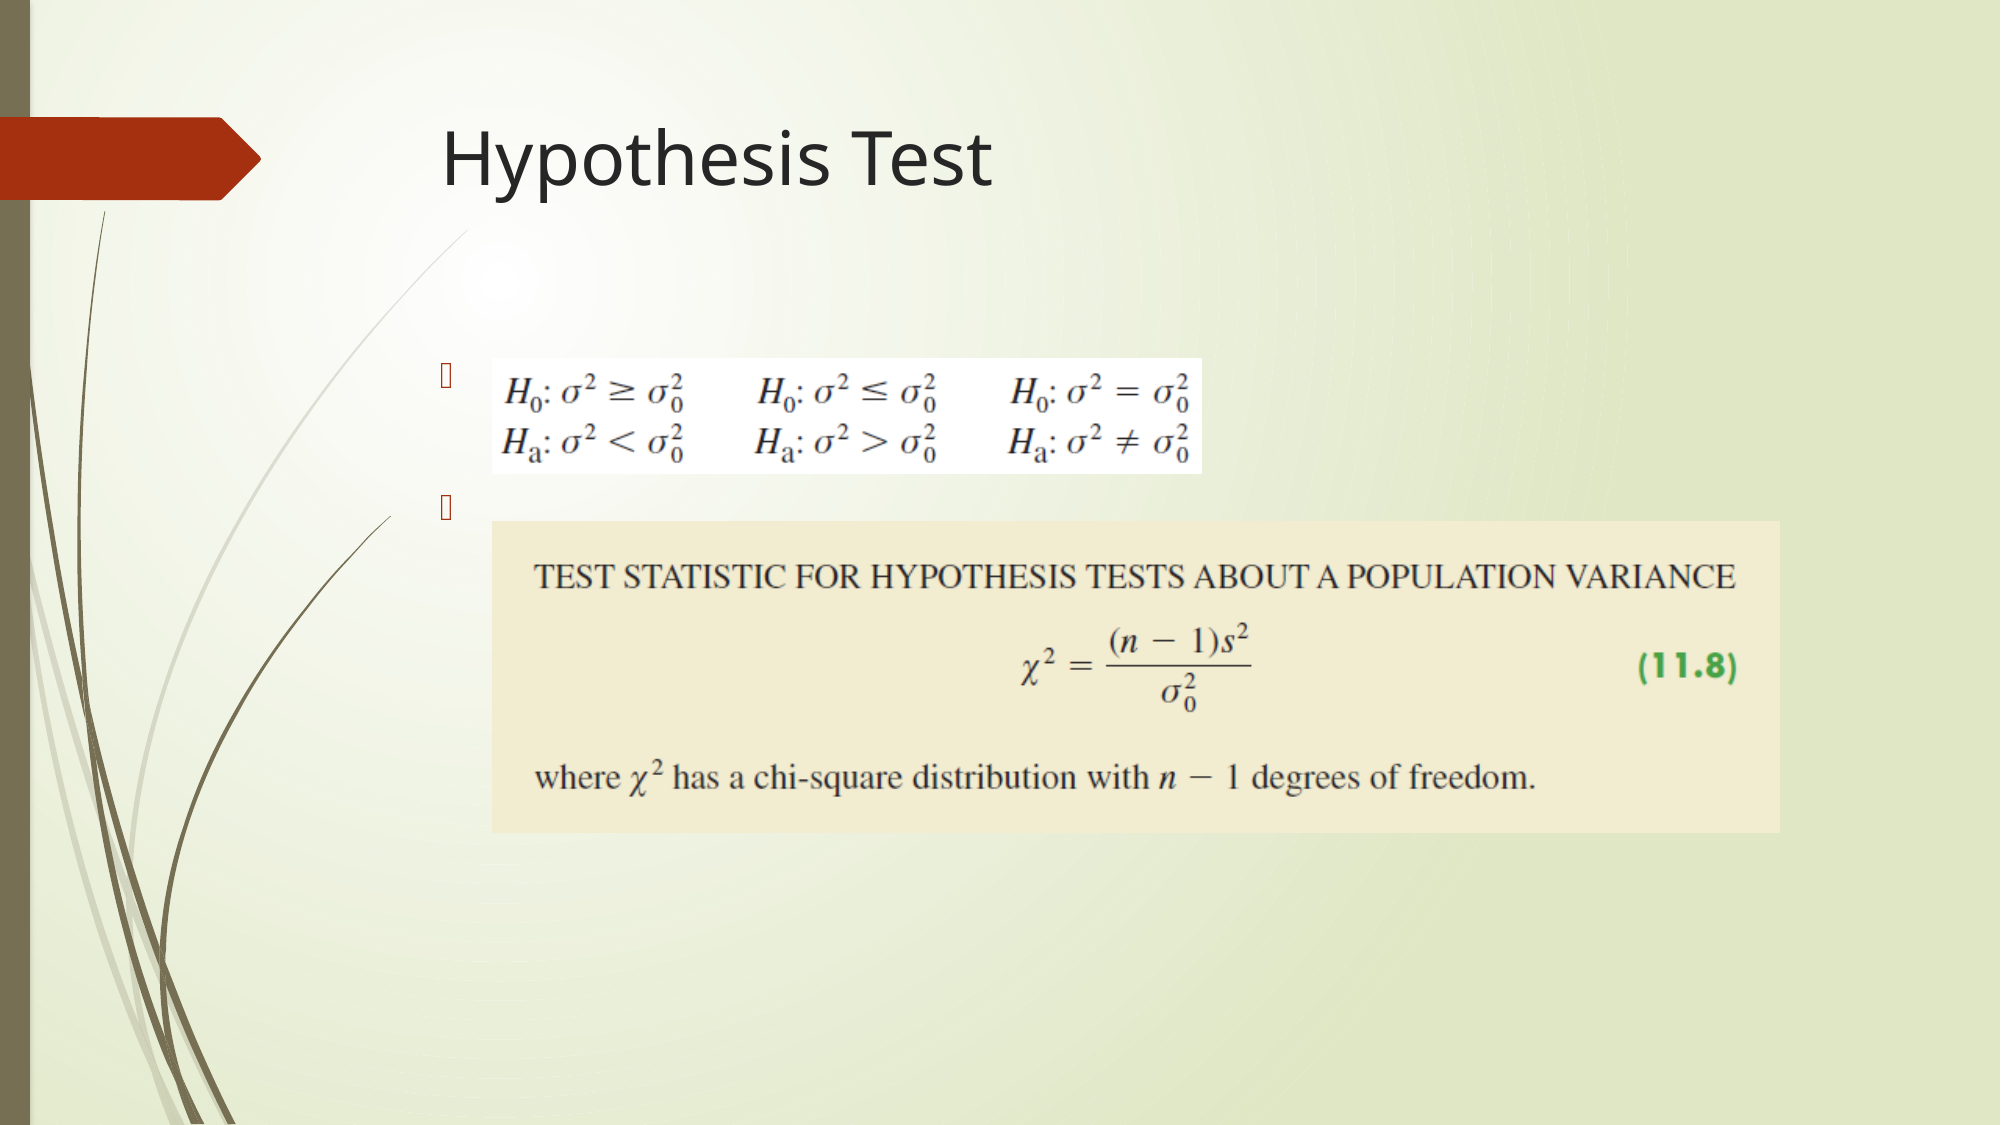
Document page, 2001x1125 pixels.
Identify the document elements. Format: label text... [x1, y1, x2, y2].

list [424, 350, 1888, 970]
title Hypothesis Test [425, 102, 1888, 313]
picture [492, 358, 1203, 475]
picture [492, 521, 1781, 833]
